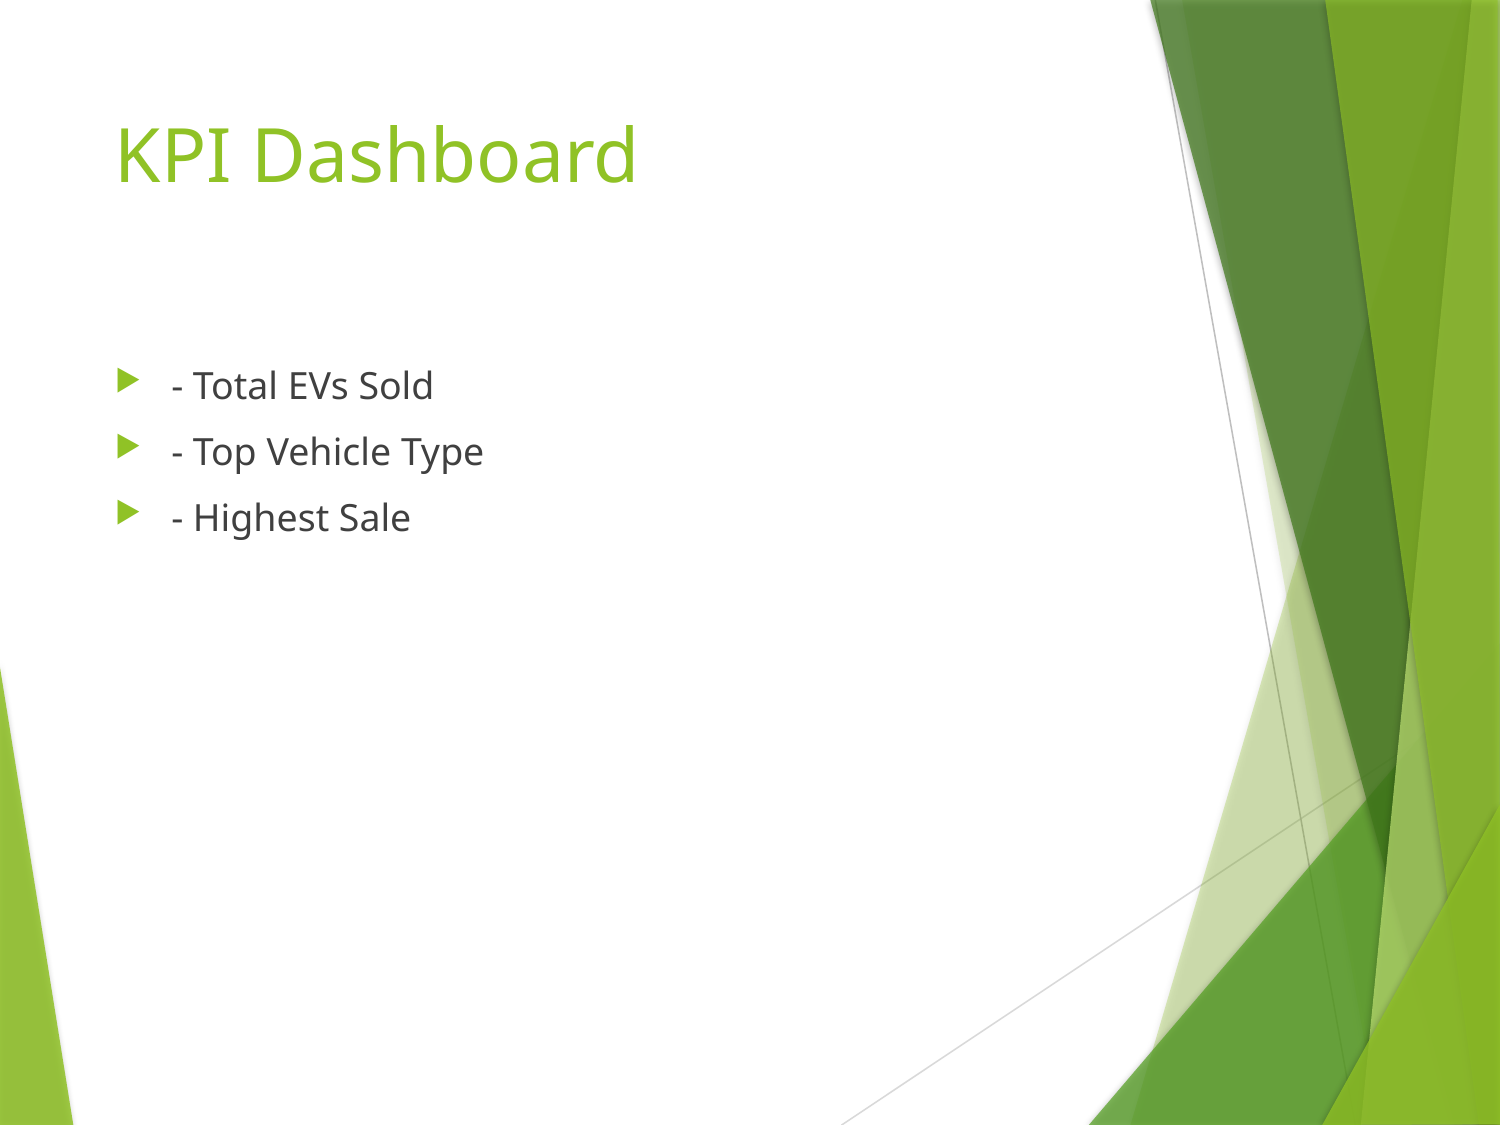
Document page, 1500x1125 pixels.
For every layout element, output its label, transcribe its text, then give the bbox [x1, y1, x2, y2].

title KPI Dashboard [99, 99, 1142, 317]
list - Total EVs Sold - Top Vehicle Type - Highest Sale [99, 354, 1142, 992]
